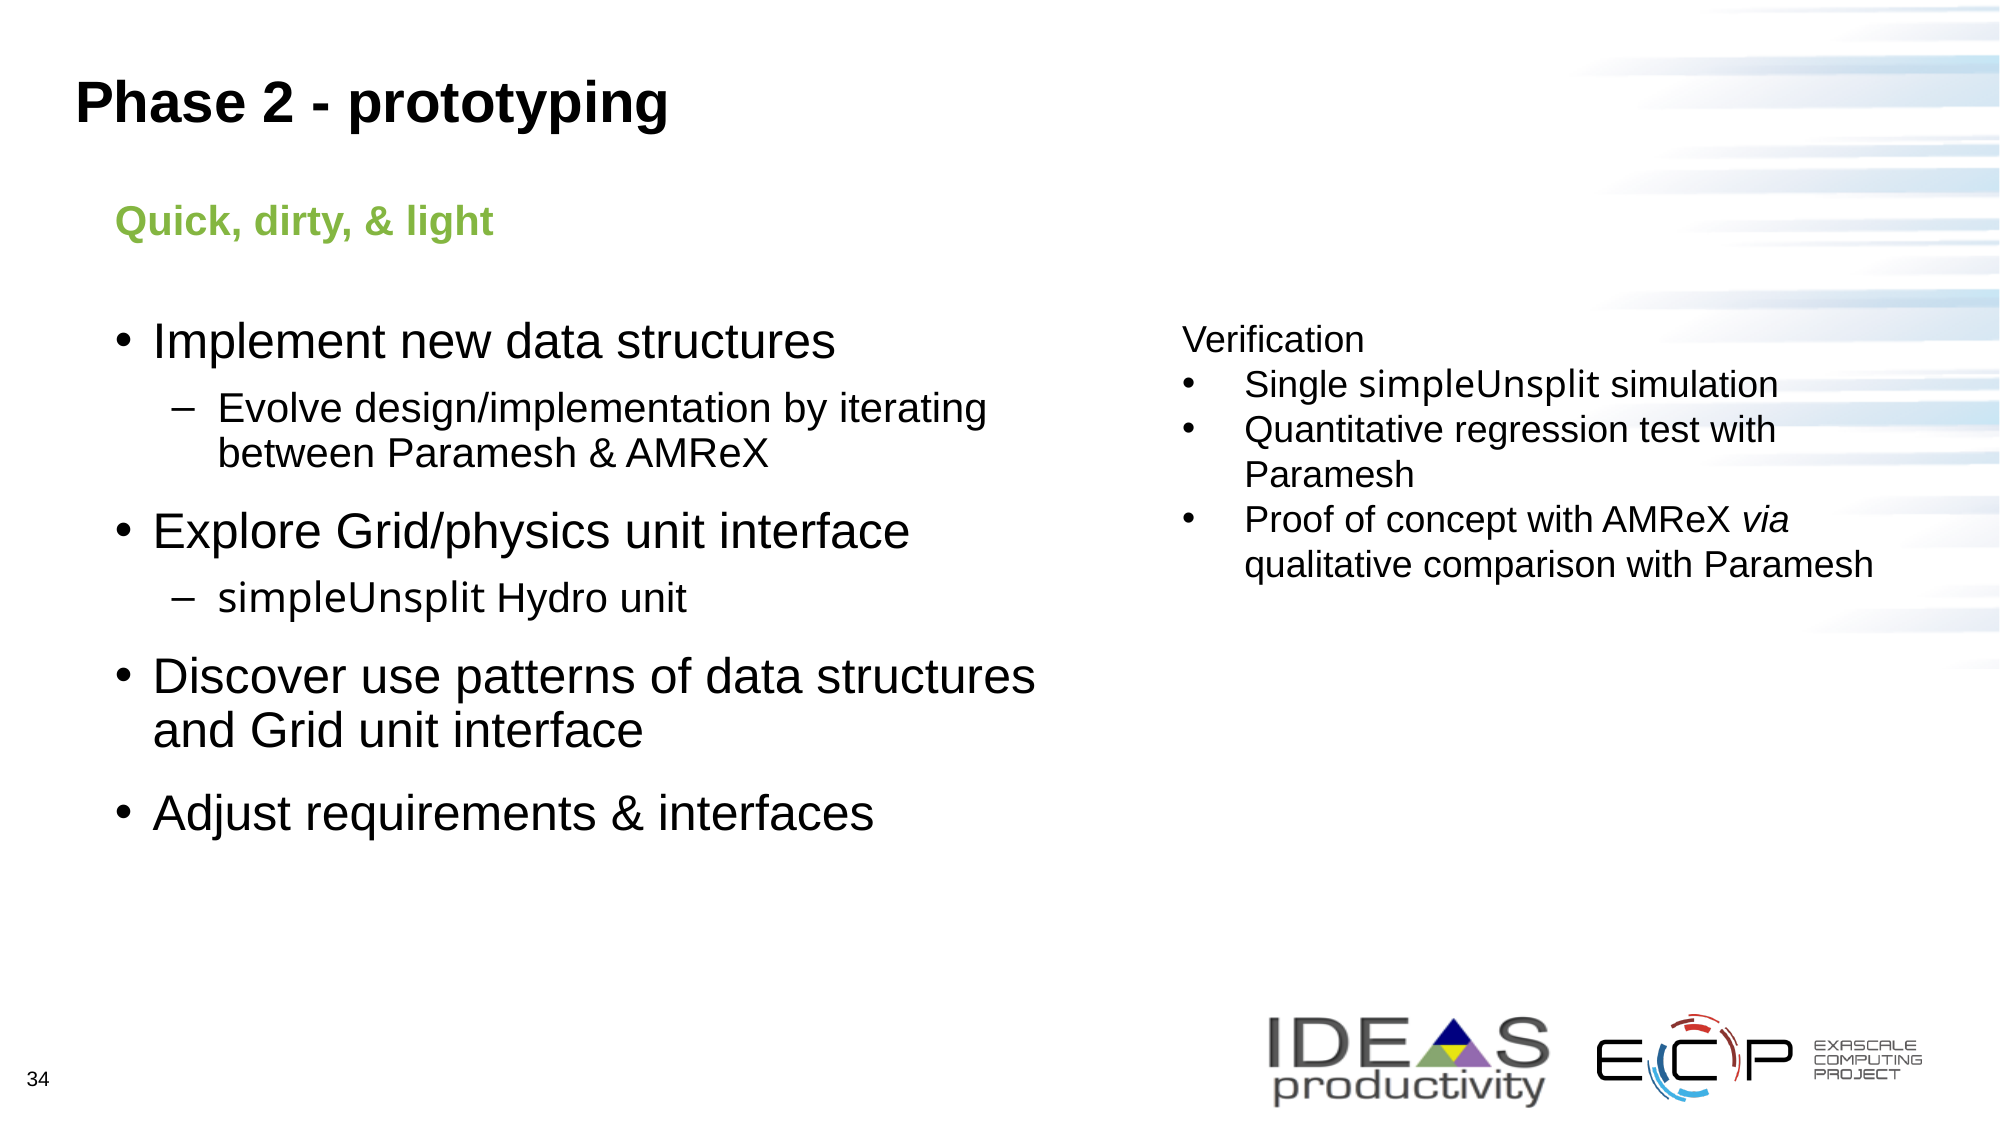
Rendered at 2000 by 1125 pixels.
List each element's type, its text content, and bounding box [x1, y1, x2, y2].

title Phase 2 - prototyping [59, 67, 1927, 152]
picture [1257, 1009, 1560, 1115]
text_box Verification Single simpleUnsplit simulation Quantitative regression test with Paramesh Proof of concept with AMReX via qualitative comparison with Paramesh [1167, 308, 1950, 638]
list Quick, dirty, & light [99, 191, 1932, 274]
picture [1597, 1014, 1922, 1102]
picture [1531, 0, 2000, 669]
list Implement new data structures Evolve design/implementation by iterating between Paramesh & AMReX Explore Grid/physics unit interface simpleUnsplit Hydro unit Discover use patterns of data structures and Grid unit interface Adjust requirements & interfaces [99, 307, 1088, 968]
